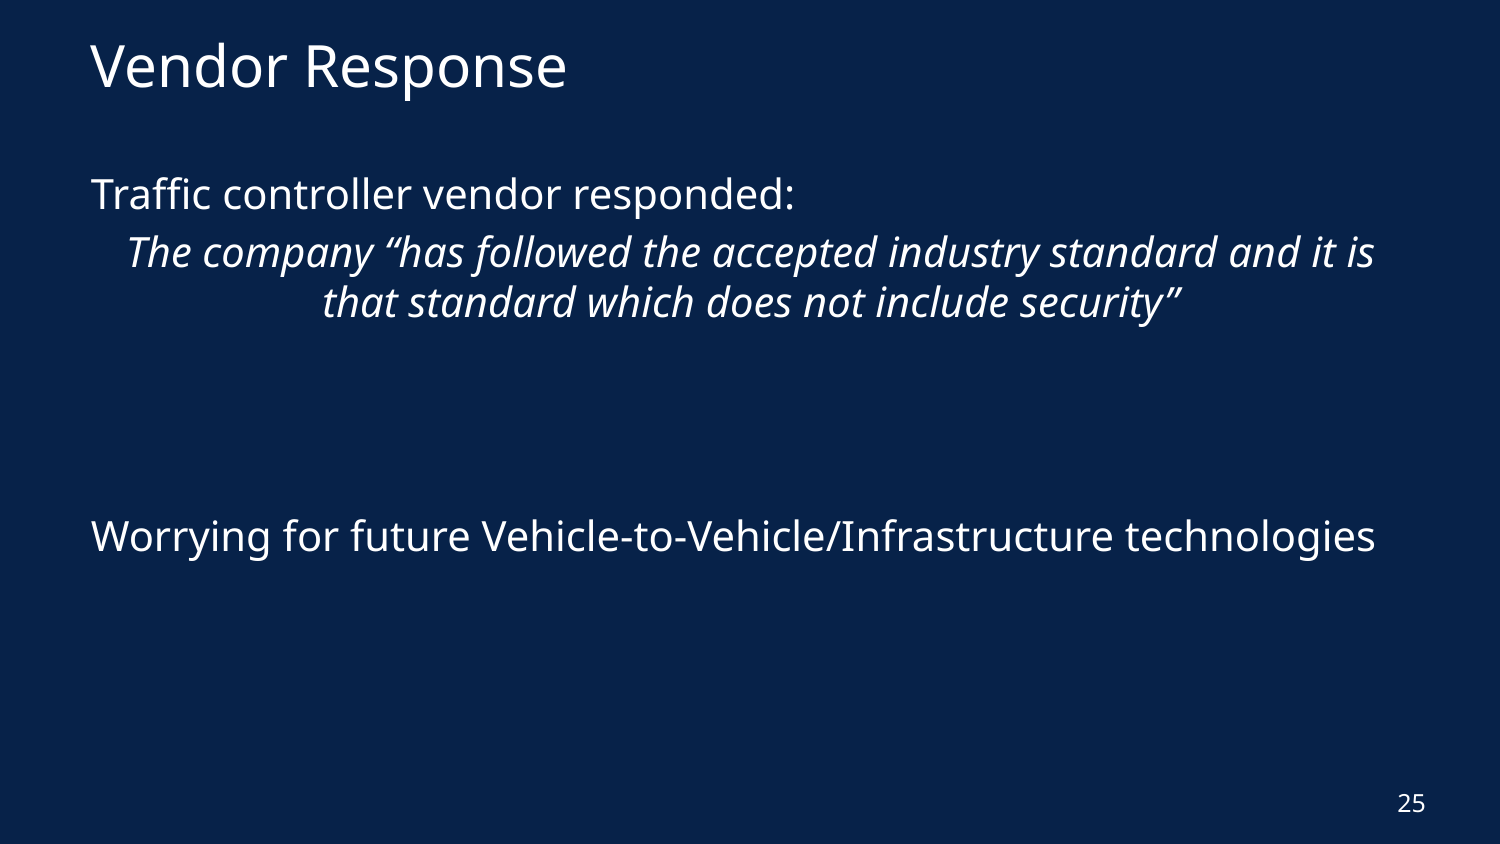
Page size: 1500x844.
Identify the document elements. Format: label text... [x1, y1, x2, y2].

slide_number 25 [1088, 782, 1427, 828]
list Traffic controller vendor responded: The company “has followed the accepted industry standard and it is that standard which does not include security” Worrying for future Vehicle-to-Vehicle/Infrastructure technologies [76, 160, 1427, 759]
title Vendor Response [76, 22, 1427, 121]
